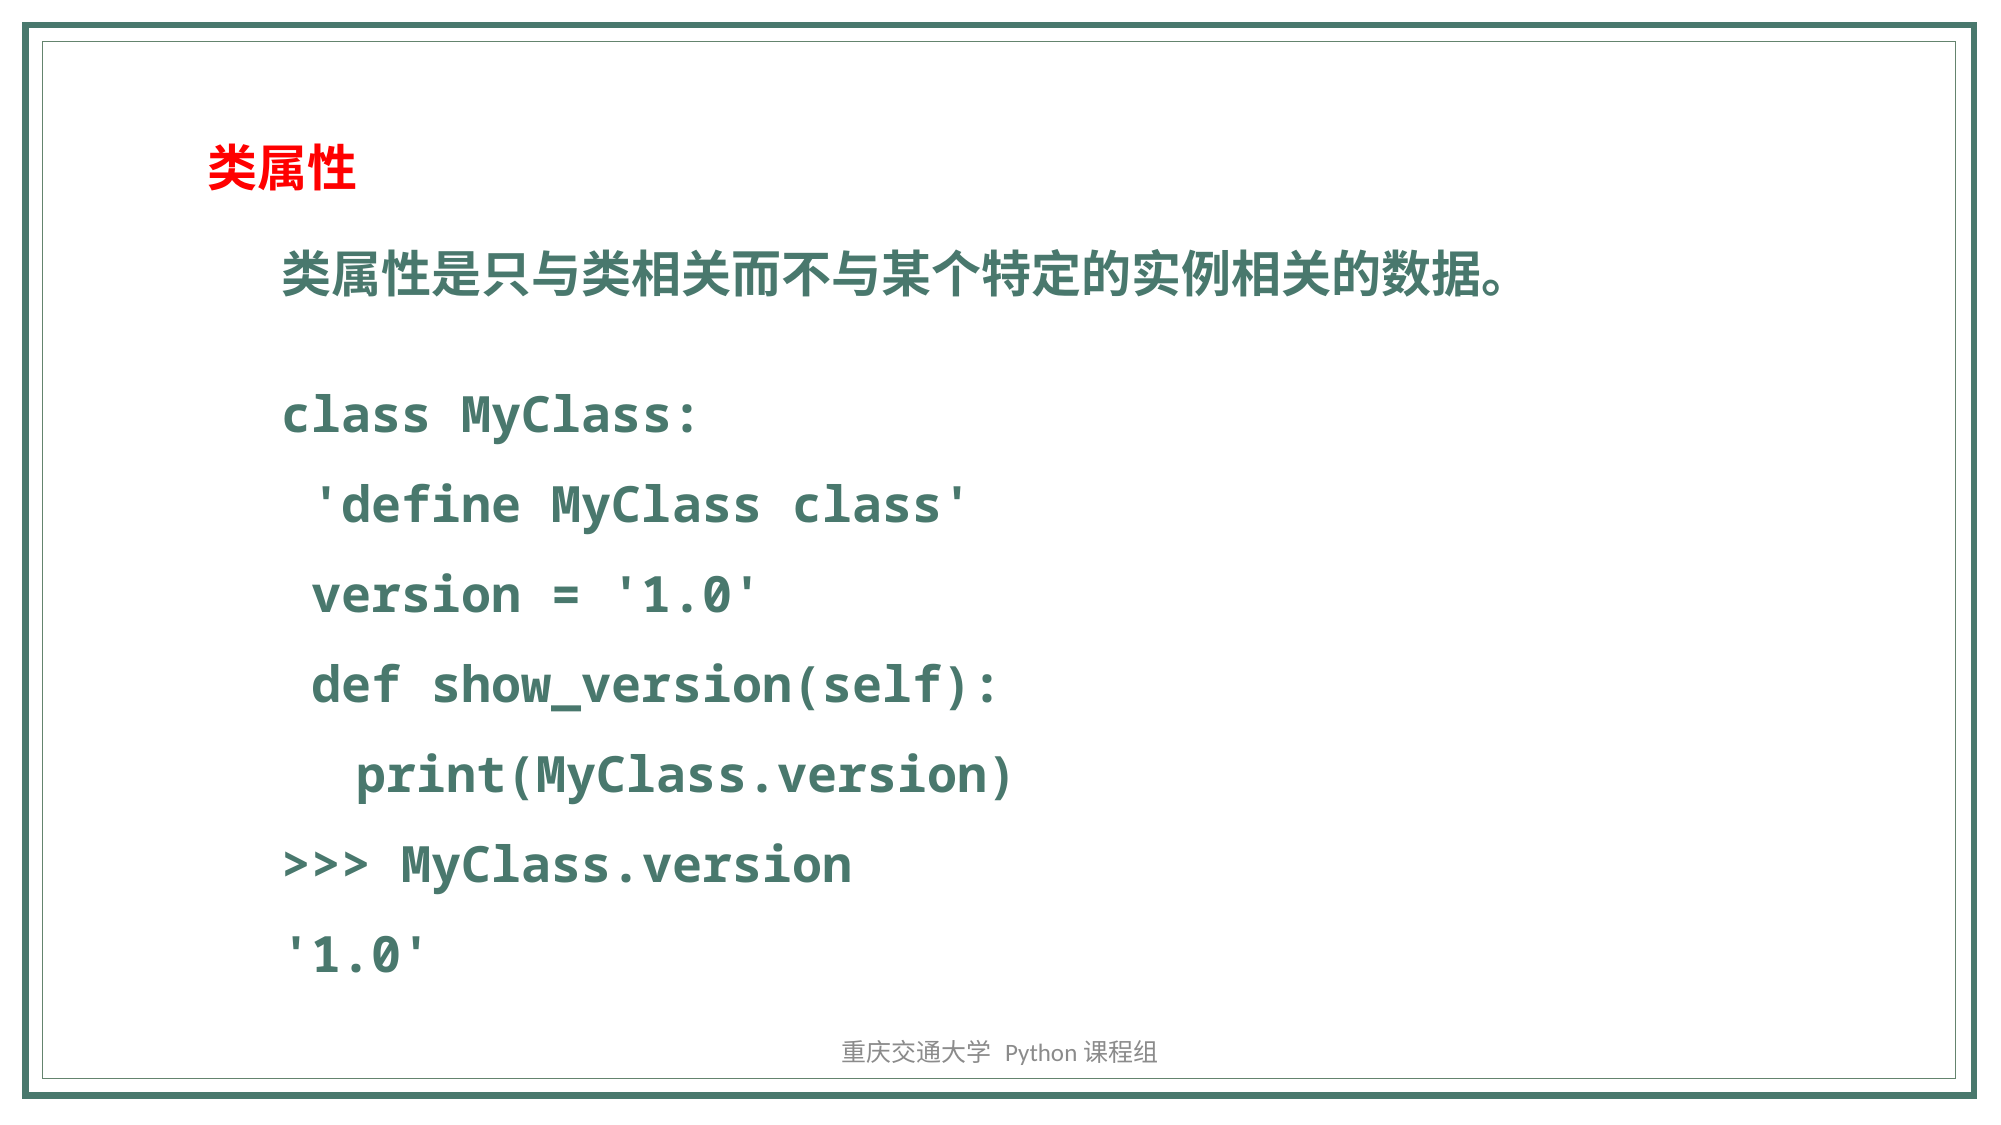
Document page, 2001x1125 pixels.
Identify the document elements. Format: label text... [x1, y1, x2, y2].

text_box 类属性 [192, 99, 373, 204]
text_box class MyClass: 'define MyClass class' version = '1.0' def show_version(self): print(MyClass.version) >>> MyClass.version '1.0' [192, 345, 1760, 991]
text_box 类属性是只与类相关而不与某个特定的实例相关的数据。 [192, 205, 1760, 310]
footer 重庆交通大学 Python课程组 [662, 1021, 1338, 1082]
text_box [25, 24, 1975, 1097]
text_box [42, 41, 1956, 1080]
